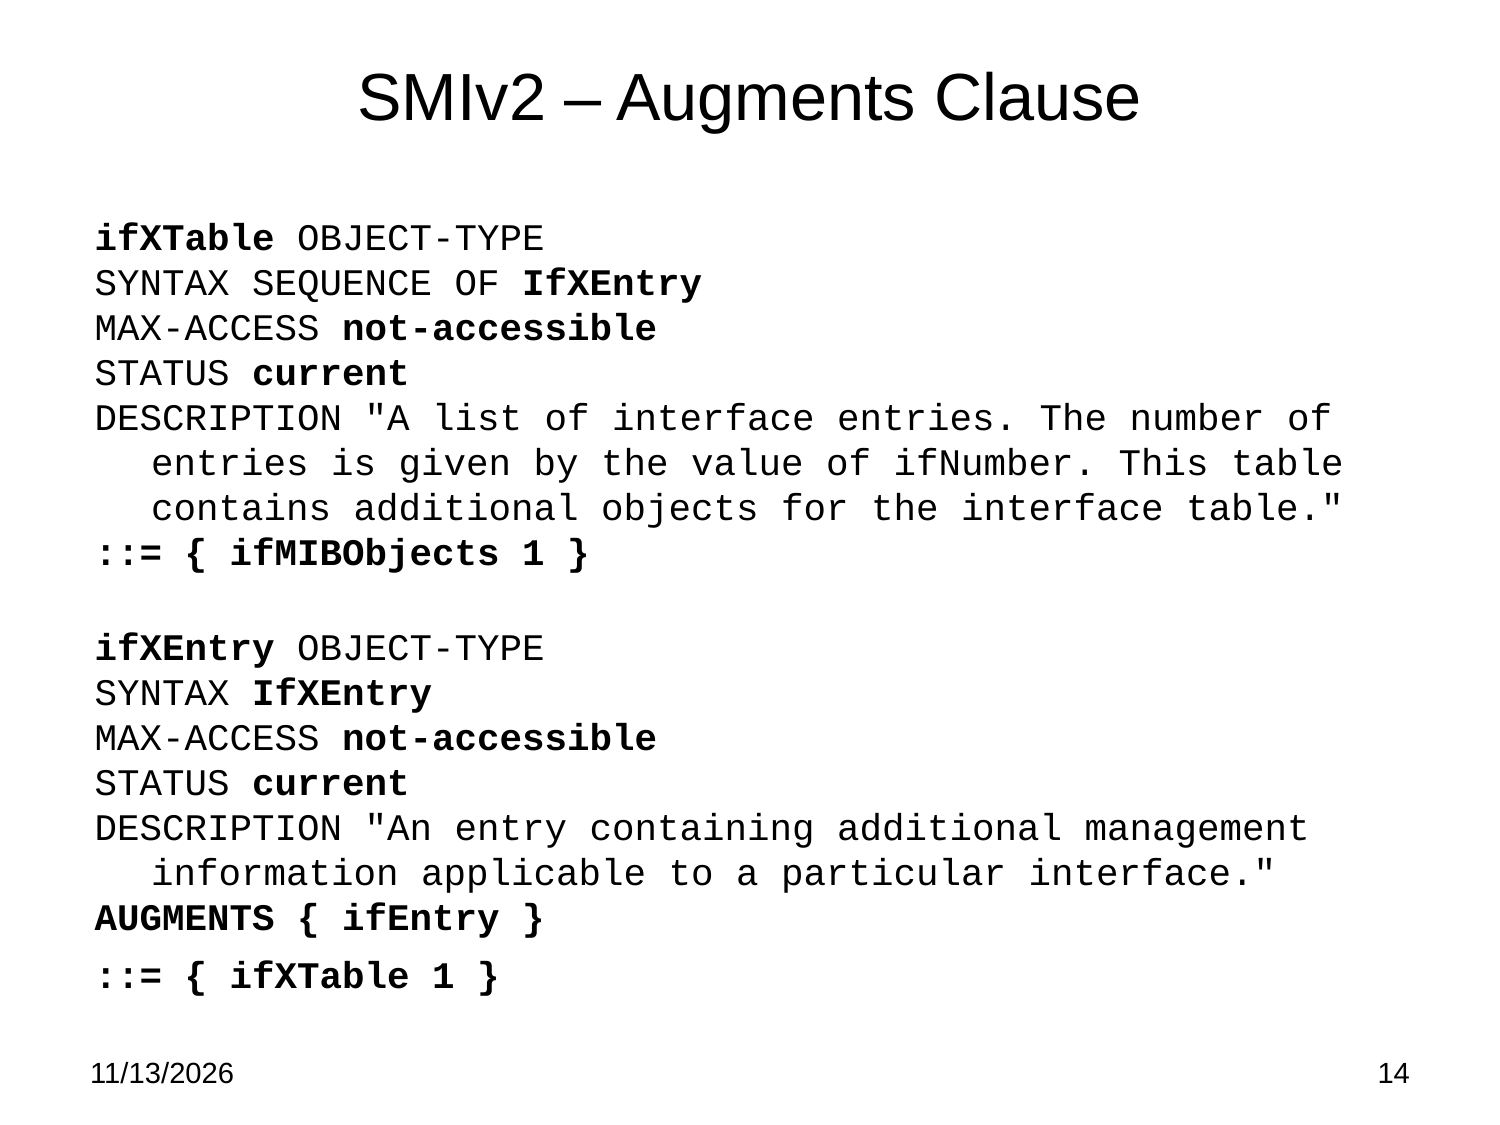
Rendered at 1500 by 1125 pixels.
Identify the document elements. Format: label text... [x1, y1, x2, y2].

text_box ifXTable OBJECT-TYPE SYNTAX SEQUENCE OF IfXEntry MAX-ACCESS not-accessible STATUS current DESCRIPTION "A list of interface entries. The number of entries is given by the value of ifNumber. This table contains additional objects for the interface table." ::= { ifMIBObjects 1 } ifXEntry OBJECT-TYPE SYNTAX IfXEntry MAX-ACCESS not-accessible STATUS current DESCRIPTION "An entry containing additional management information applicable to a particular interface." AUGMENTS { ifEntry } ::= { ifXTable 1 } [79, 205, 1417, 1026]
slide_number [74, 1046, 426, 1125]
title SMIv2 – Augments Clause [75, 0, 1425, 188]
slide_number 14 [1074, 1046, 1426, 1125]
